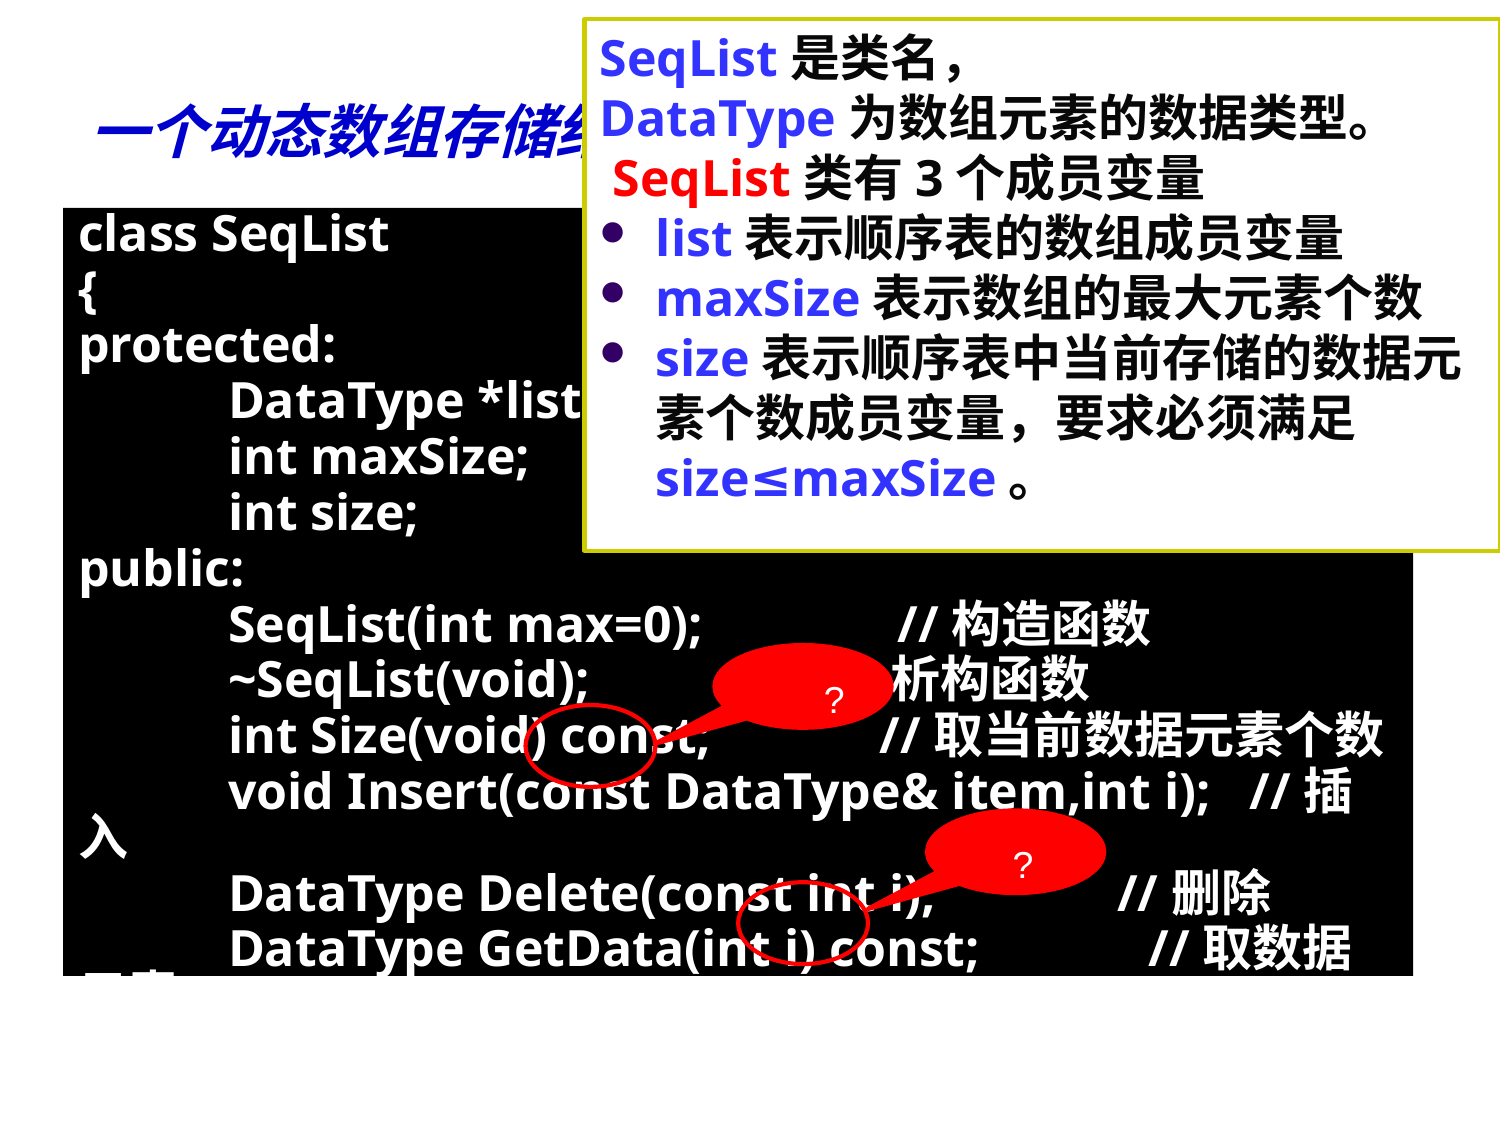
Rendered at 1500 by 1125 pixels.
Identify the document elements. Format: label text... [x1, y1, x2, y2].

text_box ? [808, 668, 880, 729]
text_box ? [997, 834, 1069, 894]
text_box [736, 880, 871, 967]
text_box [866, 808, 1107, 912]
list class SeqList { protected: DataType *list; //数组 int maxSize; //最大元素个数 int size; //当前元素个数 public: SeqList(int max=0); //构造函数 ~SeqList(void); //析构函数 int Size(void) const; //取当前数据元素个数 void Insert(const DataType& item,int i); //插入 DataType Delete(const int i); //删除 DataType GetData(int i) const; //取数据元素 }; [63, 207, 1414, 976]
text_box SeqList是类名， DataType为数组元素的数据类型。 SeqList类有3个成员变量 list表示顺序表的数组成员变量 maxSize表示数组的最大元素个数 size表示顺序表中当前存储的数据元素个数成员变量，要求必须满足size≤maxSize。 [582, 17, 1500, 553]
text_box [523, 702, 658, 790]
text_box [657, 642, 894, 746]
title 一个动态数组存储结构的顺序表类定义 [75, 20, 582, 173]
